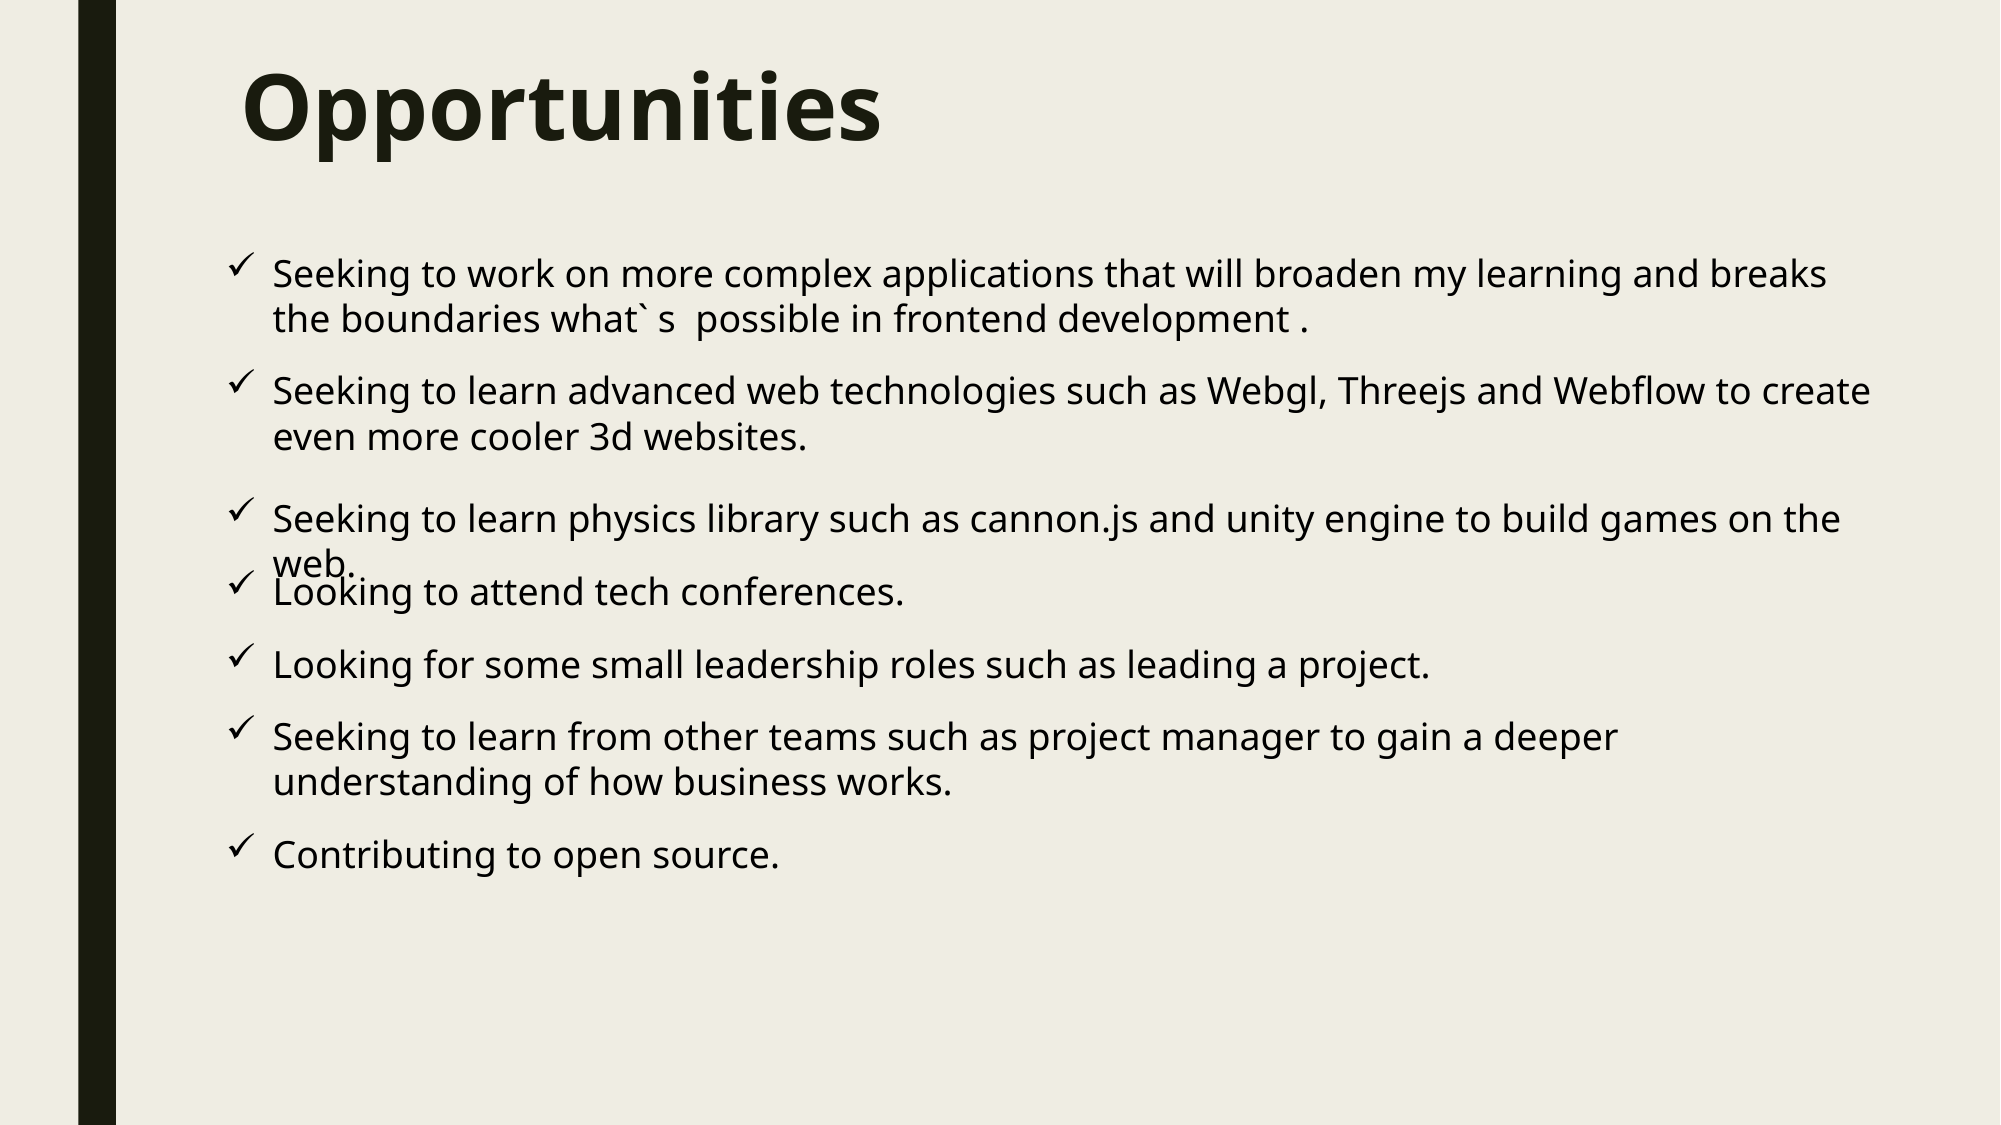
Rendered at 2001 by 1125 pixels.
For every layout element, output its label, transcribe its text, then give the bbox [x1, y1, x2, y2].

text_box Seeking to work on more complex applications that will broaden my learning and breaks the boundaries what` s possible in frontend development . [211, 243, 1891, 348]
text_box Seeking to learn from other teams such as project manager to gain a deeper understanding of how business works. [211, 706, 1891, 811]
title Opportunities [225, 55, 1800, 189]
text_box Contributing to open source. [211, 824, 1891, 884]
text_box Seeking to learn physics library such as cannon.js and unity engine to build games on the web. [211, 488, 1891, 593]
text_box Looking for some small leadership roles such as leading a project. [211, 633, 1891, 694]
text_box Looking to attend tech conferences. [211, 593, 1891, 621]
text_box Seeking to learn advanced web technologies such as Webgl, Threejs and Webflow to create even more cooler 3d websites. [211, 360, 1891, 465]
